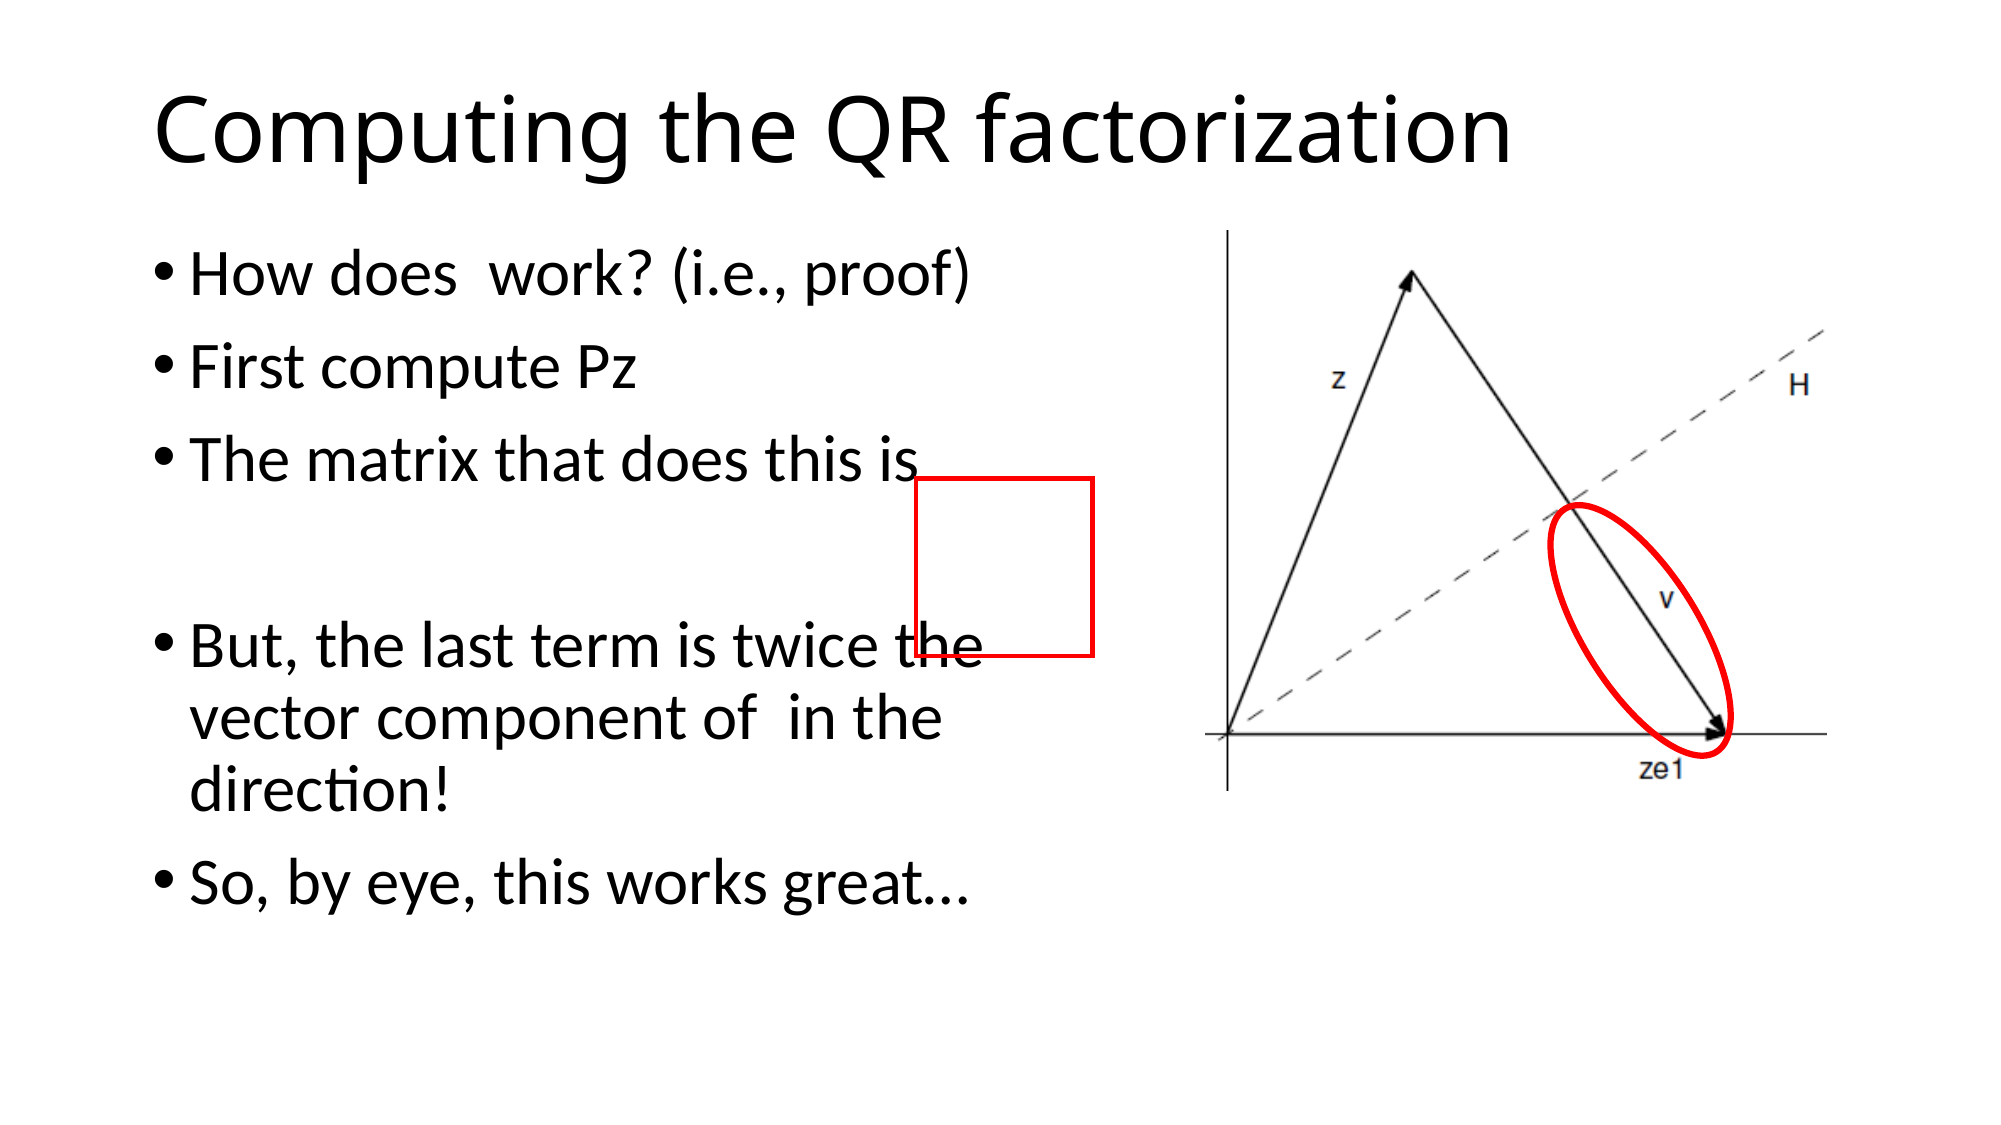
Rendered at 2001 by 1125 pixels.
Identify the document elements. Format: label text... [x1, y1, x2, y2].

text_box [915, 477, 1094, 657]
title Computing the QR factorization [137, 59, 1863, 207]
picture [1205, 230, 1827, 791]
